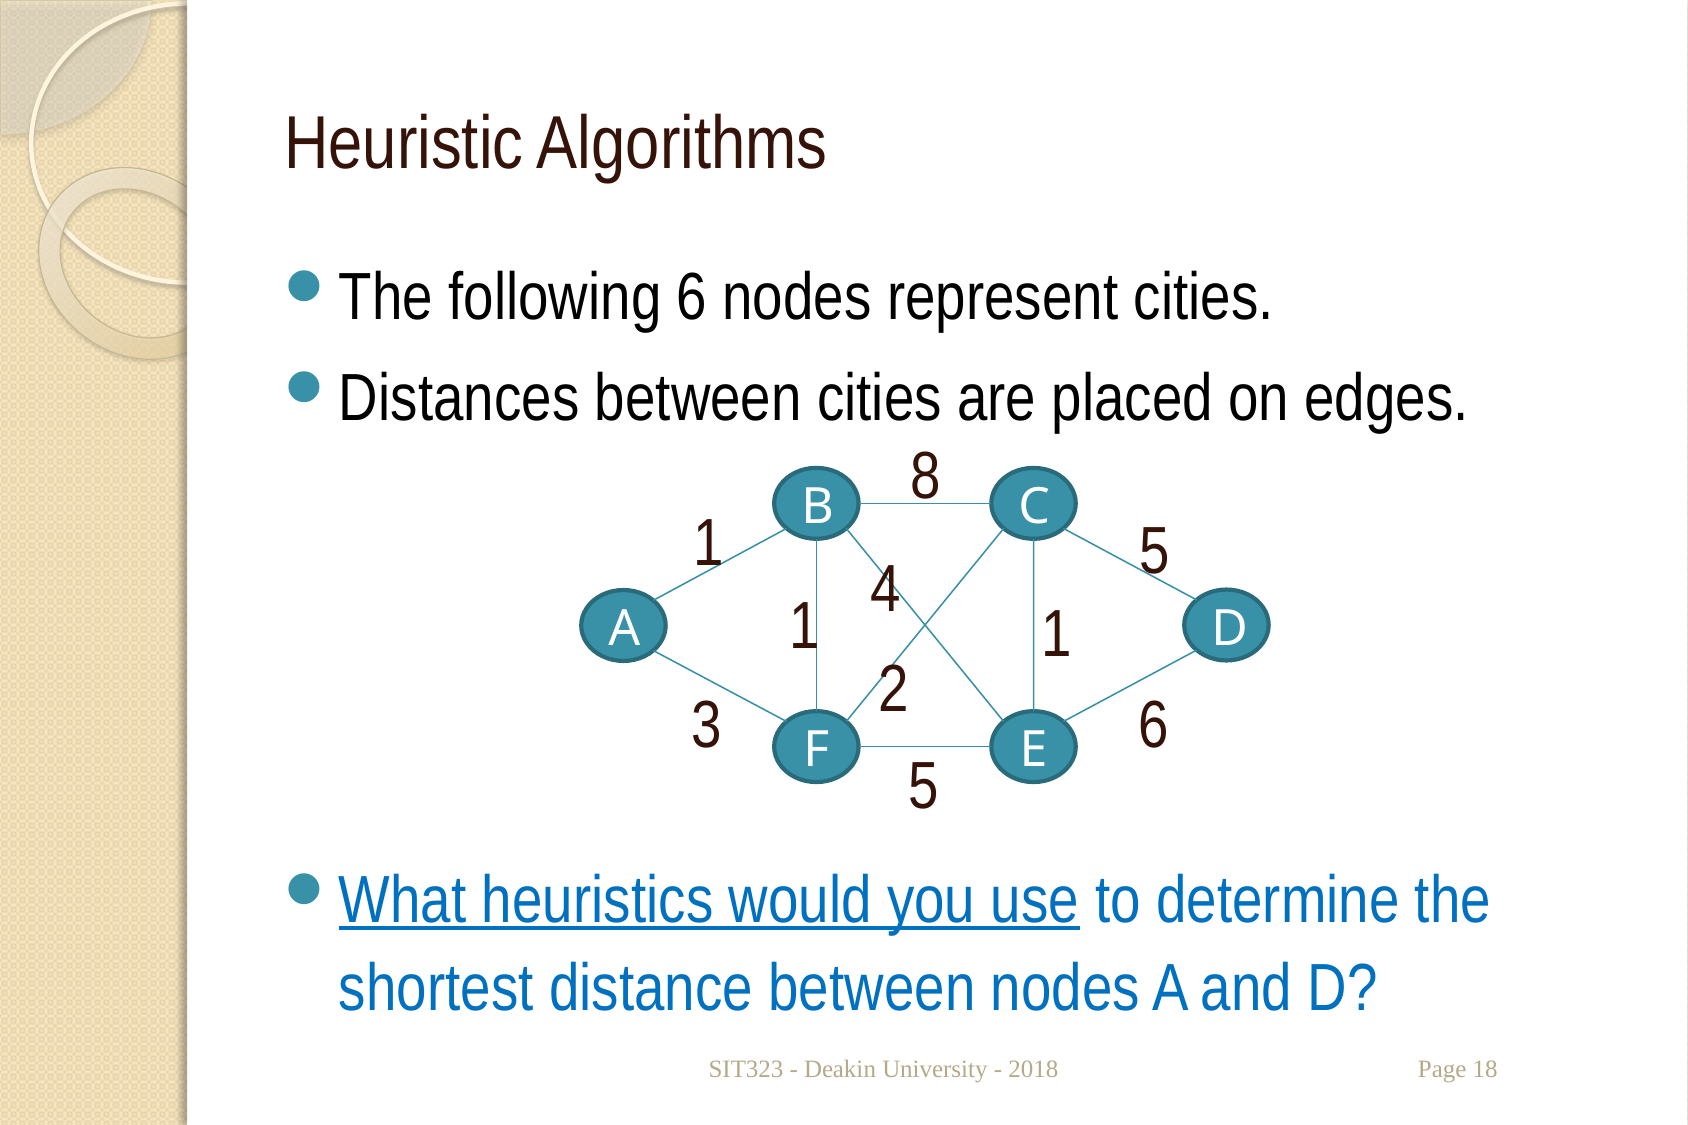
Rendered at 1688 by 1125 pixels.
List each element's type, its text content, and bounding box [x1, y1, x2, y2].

text_box SIT323 - Deakin University - 2018 [693, 1024, 1169, 1090]
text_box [580, 424, 1269, 813]
list The following 6 nodes represent cities. Distances between cities are placed on edges. What heuristics would you use to determine the shortest distance between nodes A and D? [264, 237, 1649, 1025]
text_box Page 18 [1282, 1024, 1633, 1090]
title Heuristic Algorithms [264, 45, 1649, 233]
